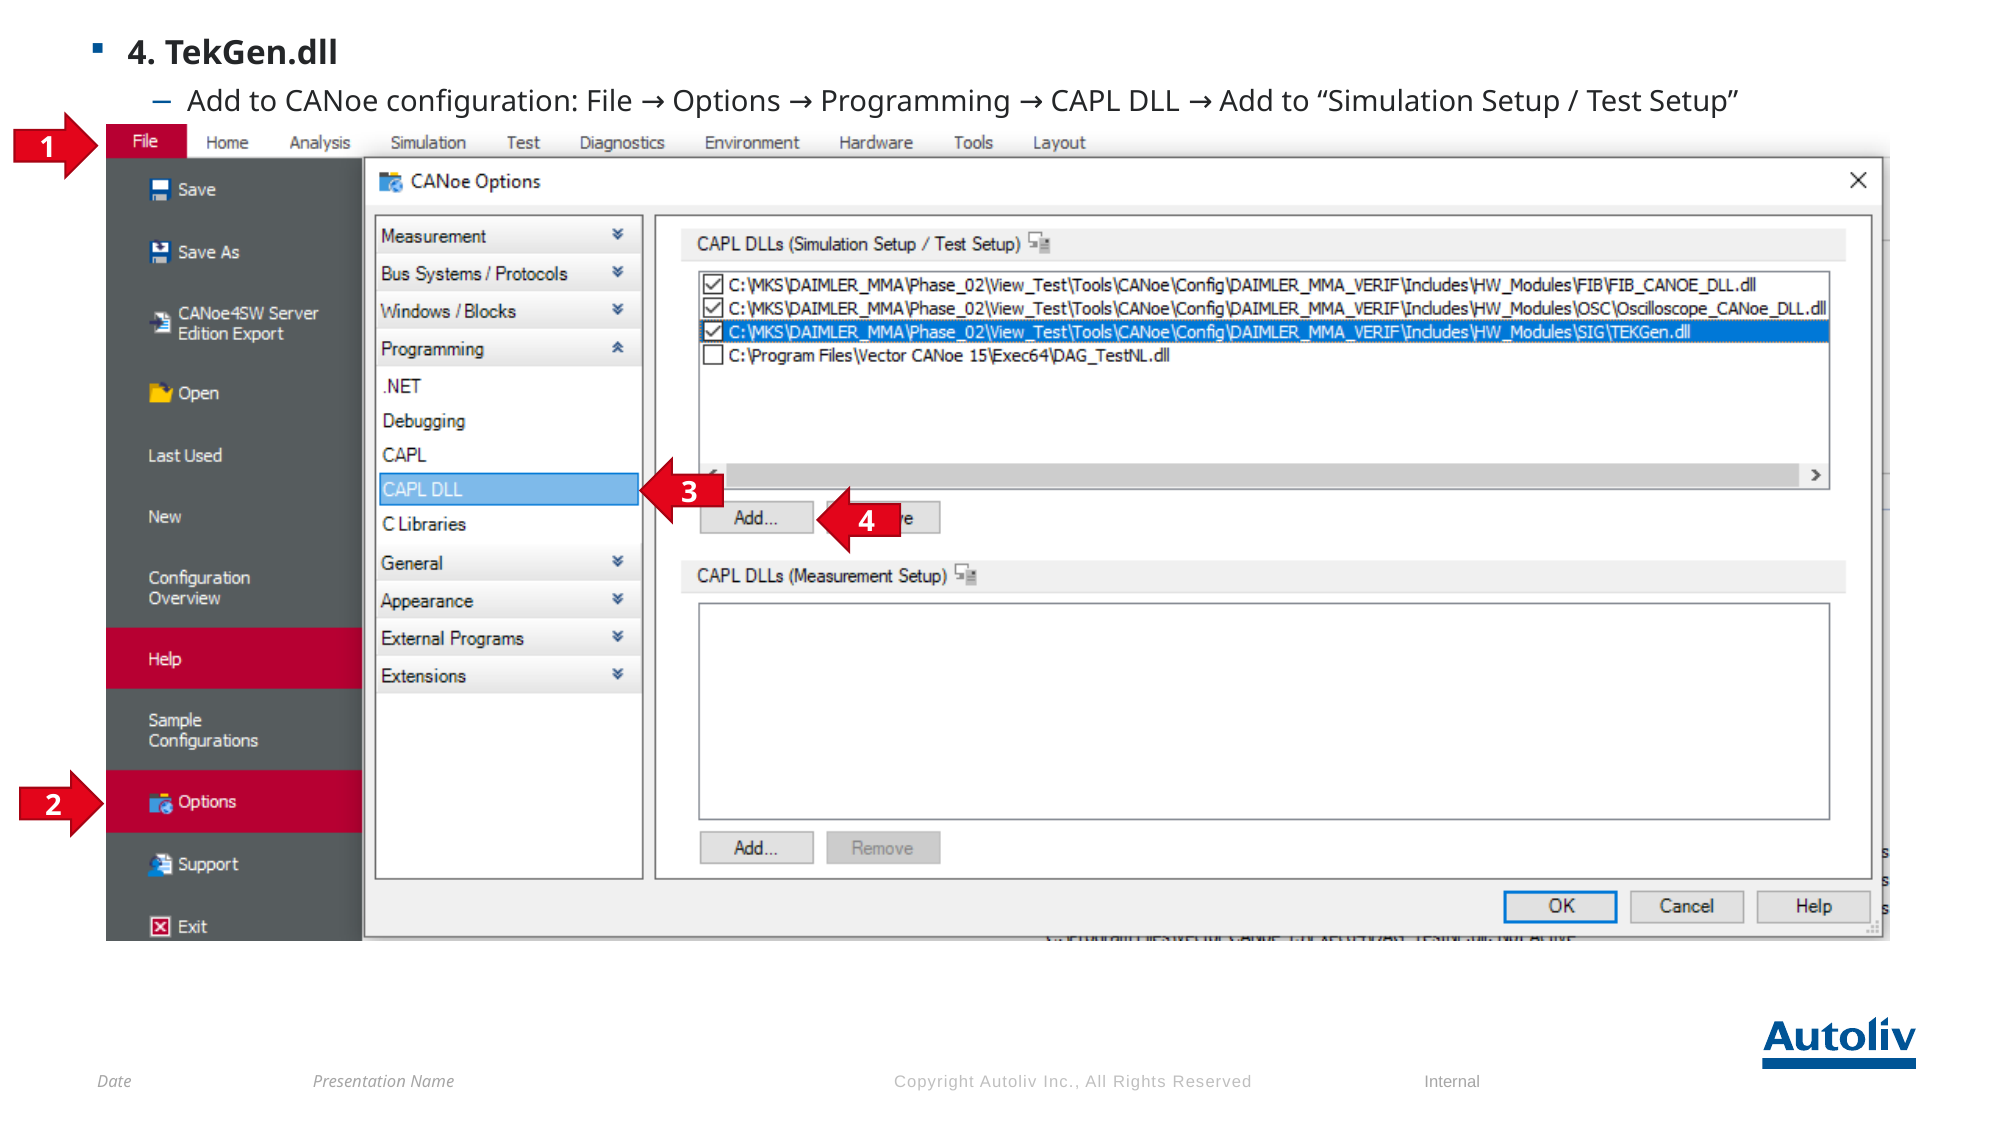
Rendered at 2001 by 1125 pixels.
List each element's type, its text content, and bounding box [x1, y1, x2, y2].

picture [106, 124, 1890, 941]
text_box 2 [19, 769, 105, 838]
list 4. TekGen.dll Add to CANoe configuration: File → Options → Programming → CAPL DLL → Add to “Simulation Setup / Test Setup” [90, 34, 1924, 1045]
slide_number Date [97, 1055, 298, 1091]
text_box 1 [13, 111, 99, 180]
footer Presentation Name [312, 1055, 845, 1091]
